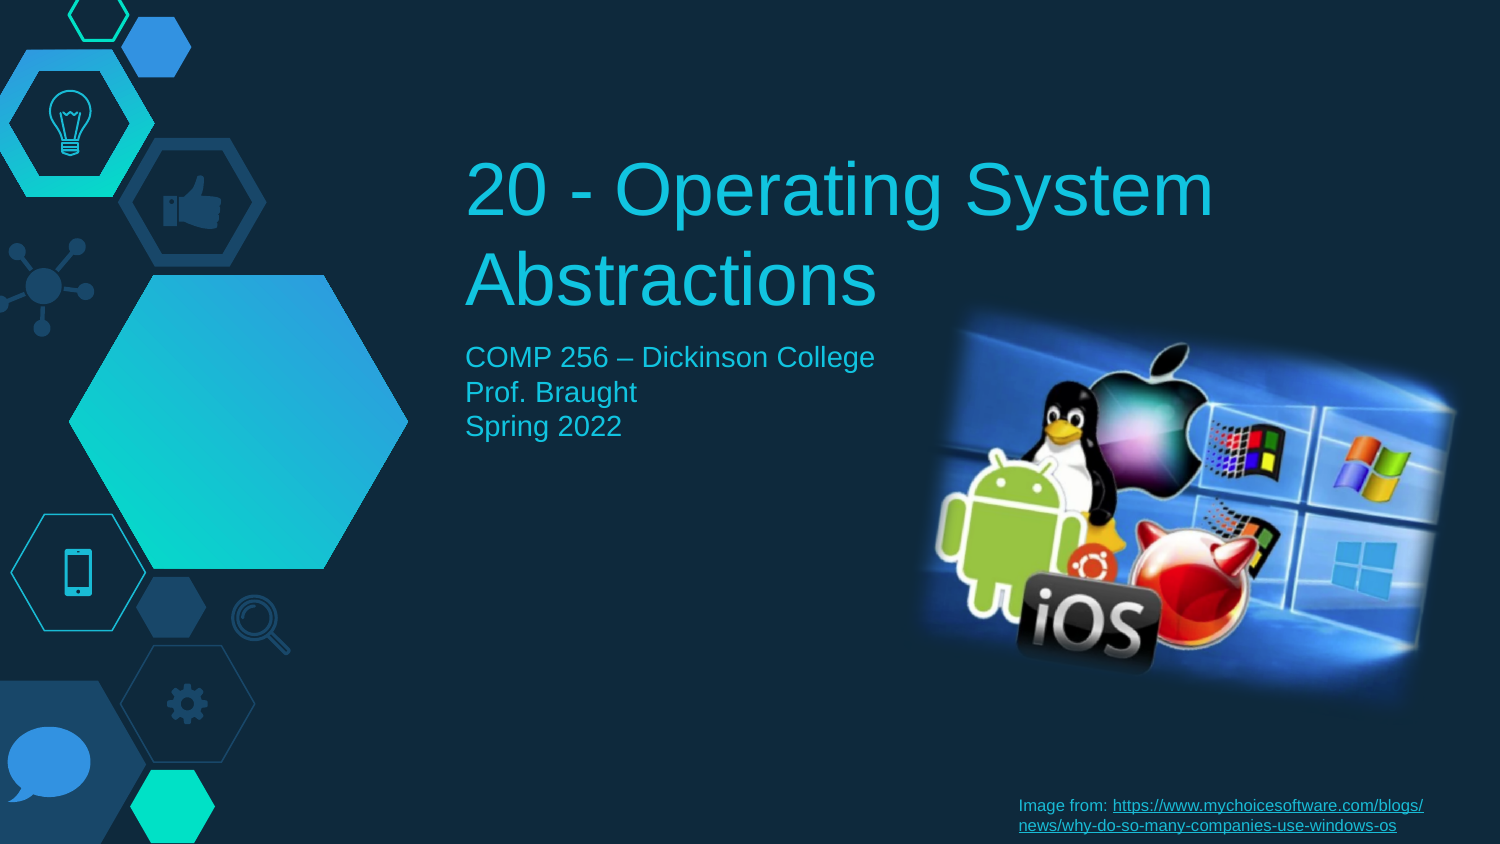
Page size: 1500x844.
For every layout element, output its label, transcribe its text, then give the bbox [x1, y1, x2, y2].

title 20 - Operating System Abstractions [450, 144, 1375, 322]
text_box Image from: https://www.mychoicesoftware.com/blogs/ news/why-do-so-many-companies-use-windows-os [1003, 786, 1439, 842]
subtitle COMP 256 – Dickinson College Prof. Braught Spring 2022 [450, 322, 919, 452]
picture [918, 323, 1454, 709]
